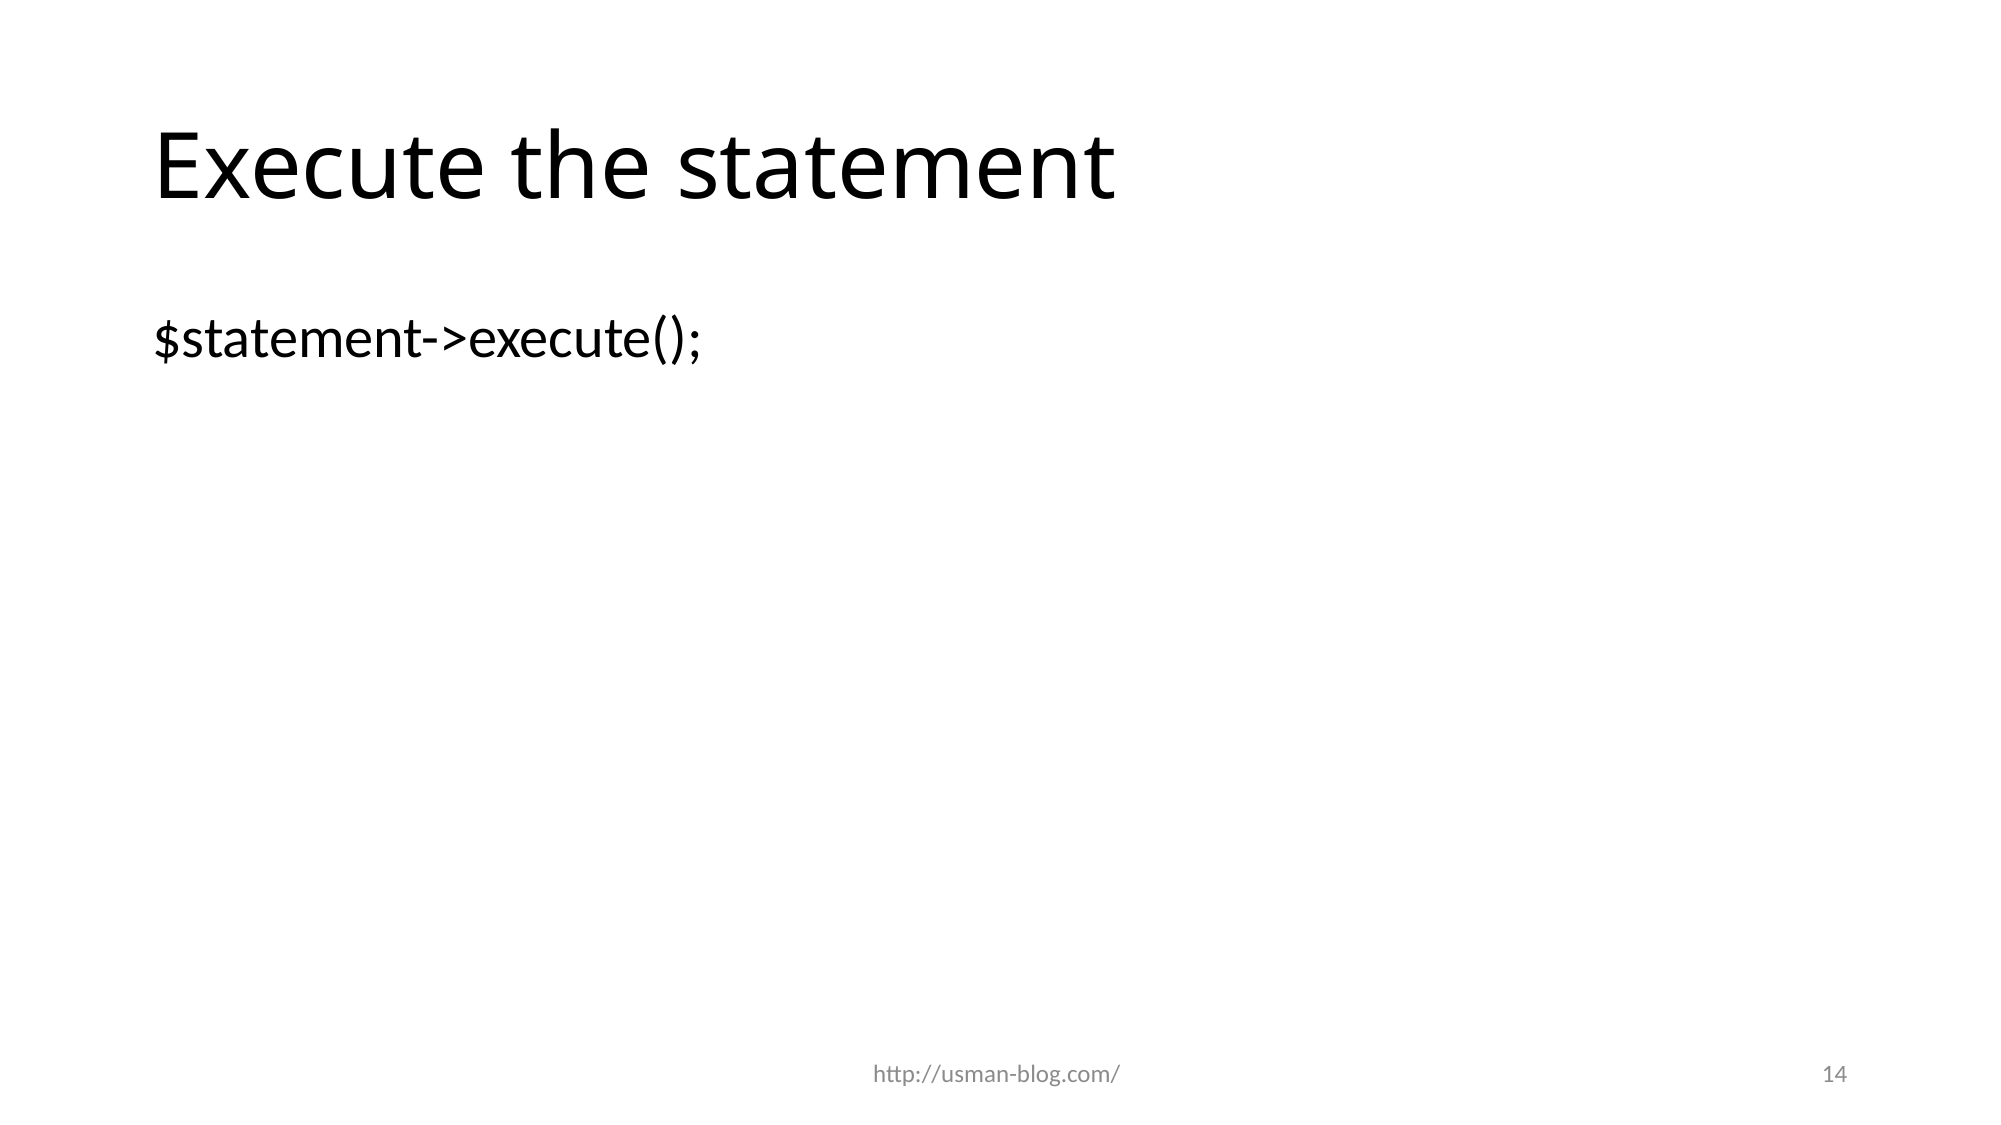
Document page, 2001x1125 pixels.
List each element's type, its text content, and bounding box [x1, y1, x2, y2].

slide_number 14 [1412, 1042, 1863, 1103]
list $statement->execute(); [137, 299, 1863, 1014]
footer http://usman-blog.com/ [662, 1042, 1338, 1103]
title Execute the statement [137, 59, 1863, 278]
